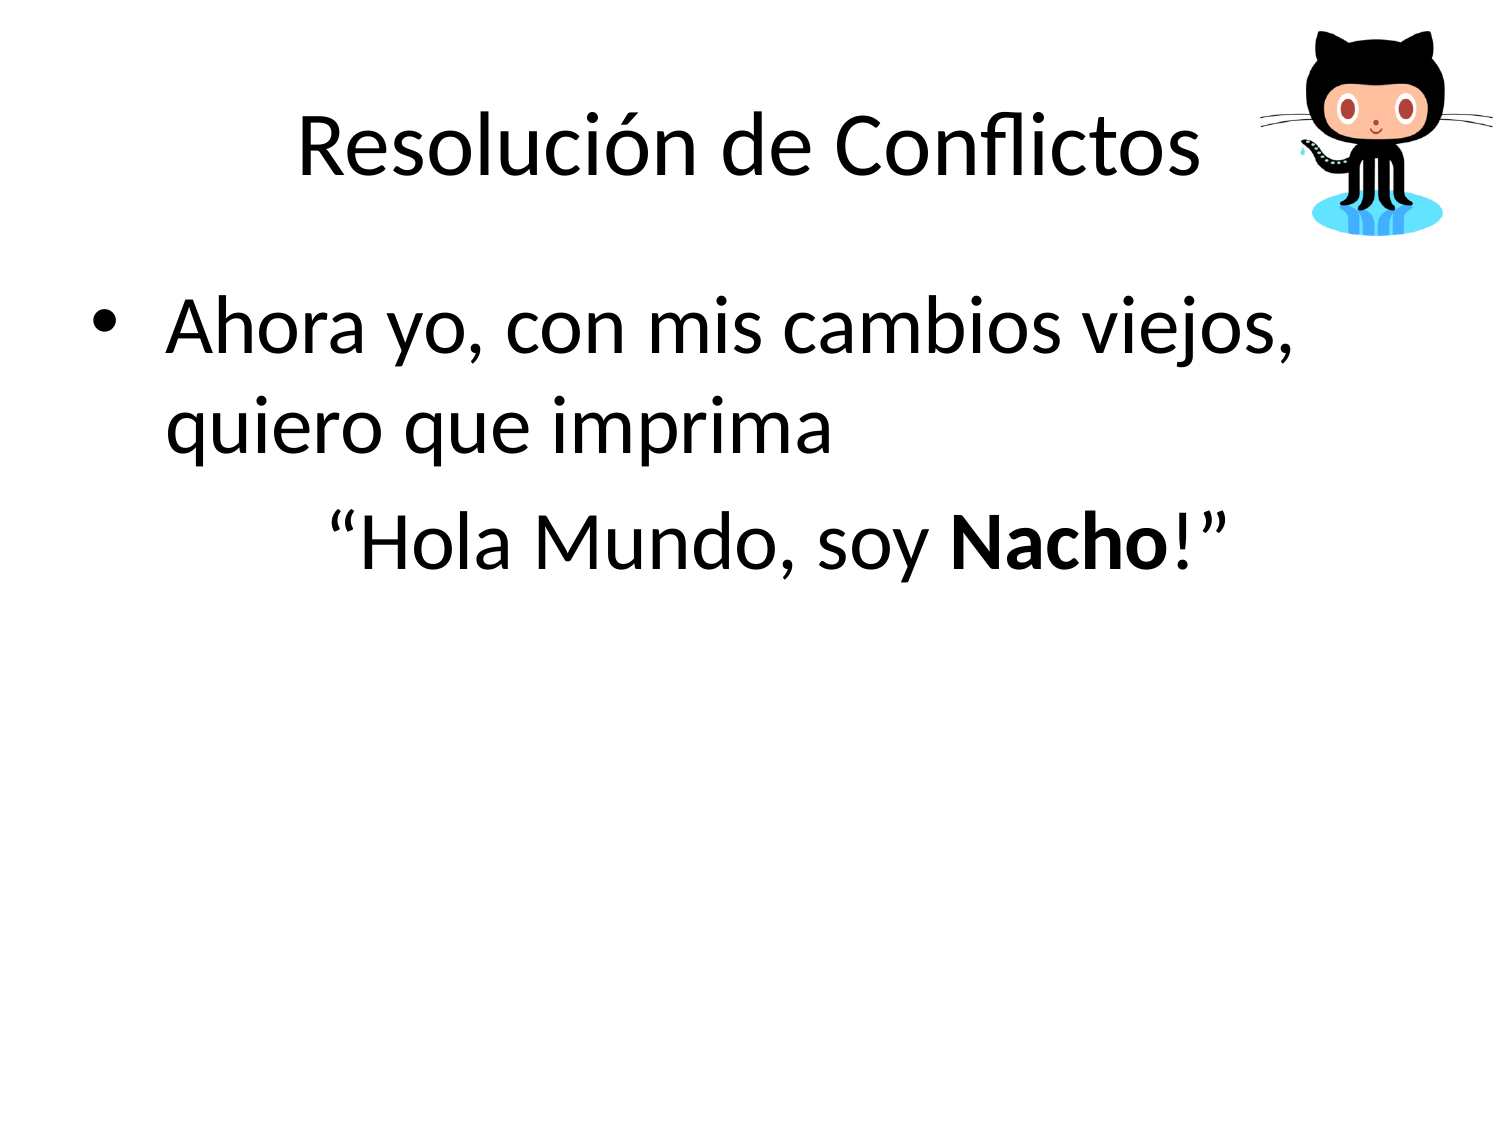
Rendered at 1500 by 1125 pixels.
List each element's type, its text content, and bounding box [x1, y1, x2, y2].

picture [1245, 0, 1500, 256]
list Ahora yo, con mis cambios viejos, quiero que imprima “Hola Mundo, soy Nacho!” [75, 262, 1425, 1005]
title Resolución de Conflictos [75, 45, 1240, 233]
